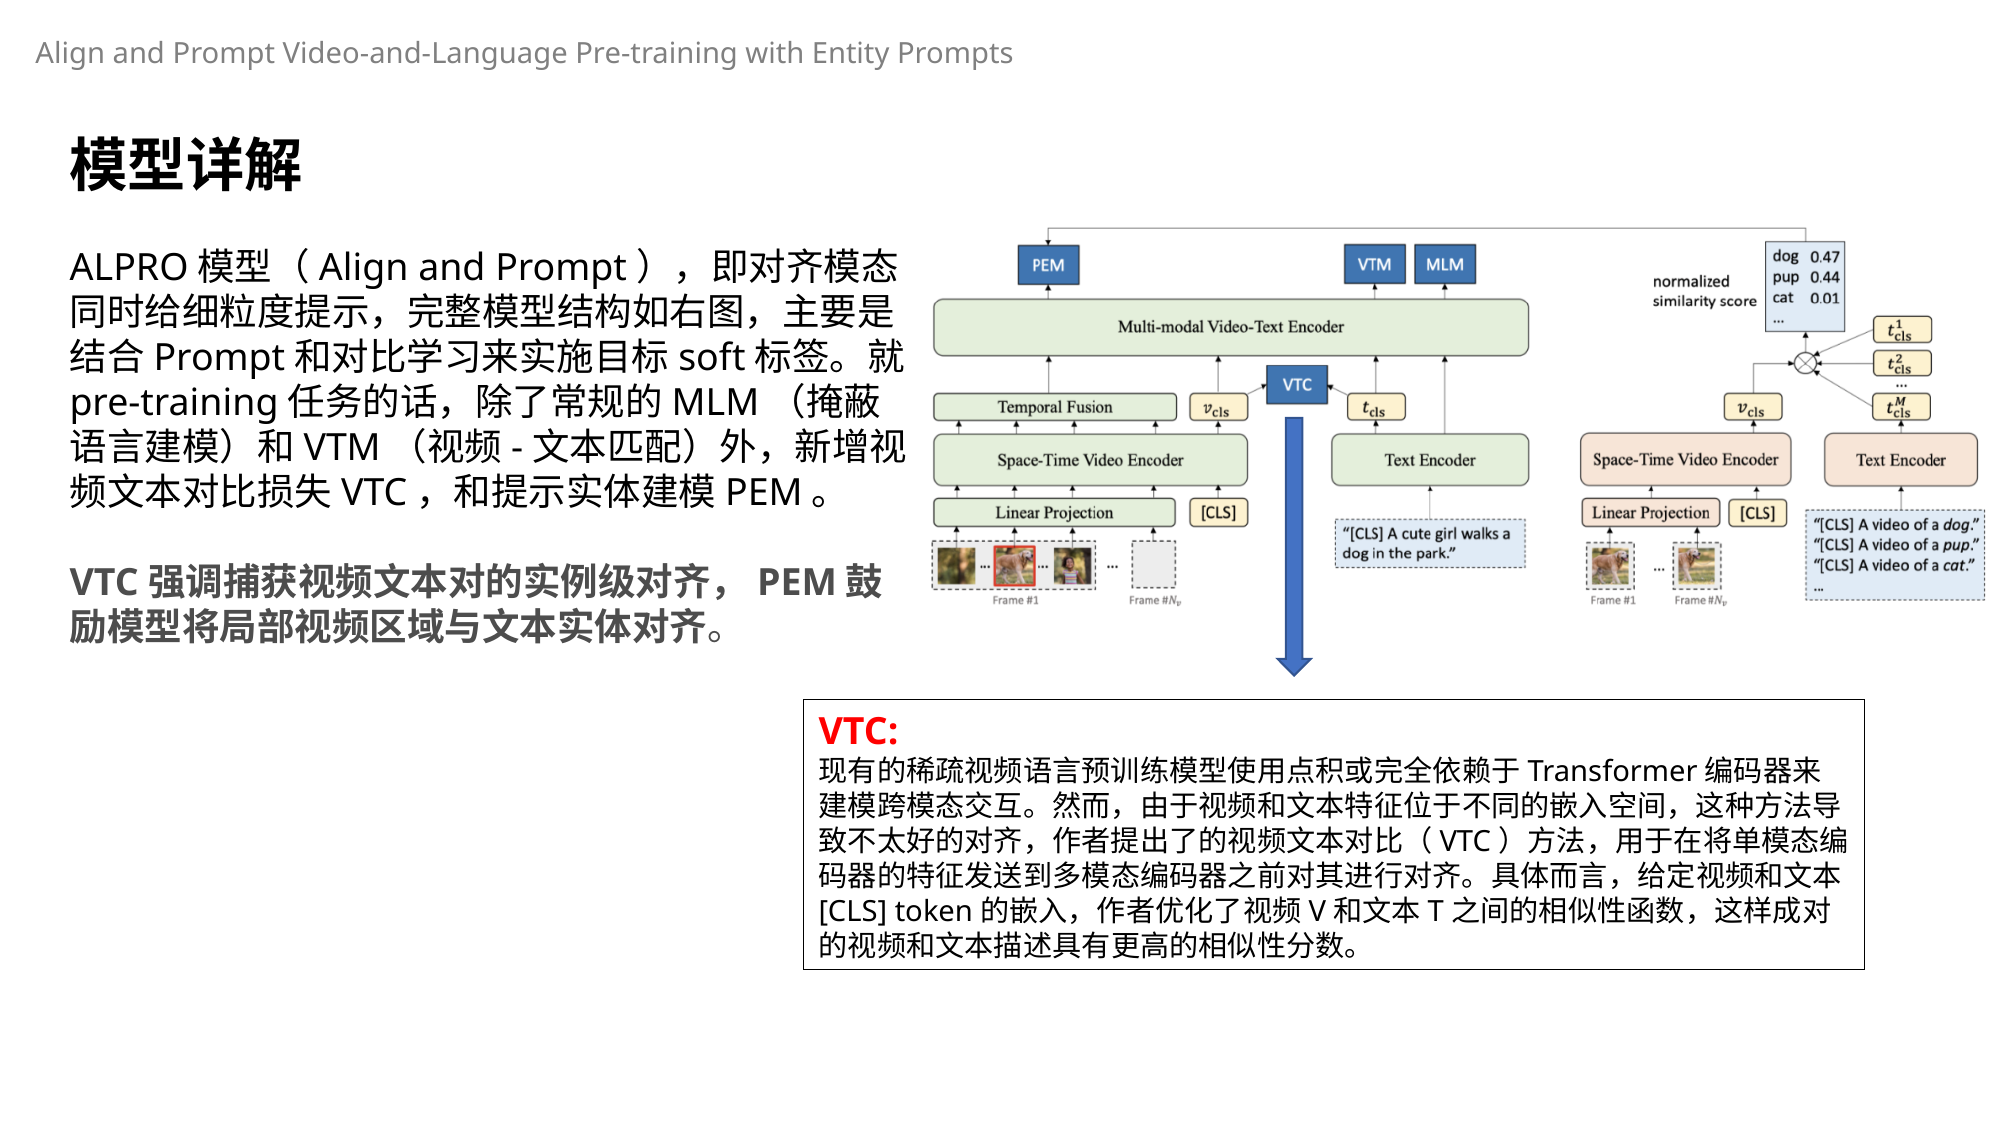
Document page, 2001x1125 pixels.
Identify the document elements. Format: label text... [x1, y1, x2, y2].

text_box VTC: 现有的稀疏视频语言预训练模型使用点积或完全依赖于Transformer编码器来建模跨模态交互。然而，由于视频和文本特征位于不同的嵌入空间，这种方法导致不太好的对齐，作者提出了的视频文本对比（VTC）方法，用于在将单模态编码器的特征发送到多模态编码器之前对其进行对齐。具体而言，给定视频和文本[CLS] token的嵌入，作者优化了视频V和文本T之间的相似性函数，这样成对的视频和文本描述具有更高的相似性分数。 [803, 699, 1865, 970]
text_box [1275, 615, 1314, 677]
text_box ALPRO模型（Align and Prompt），即对齐模态同时给细粒度提示，完整模型结构如右图，主要是结合Prompt和对比学习来实施目标soft标签。就pre-training任务的话，除了常规的MLM（掩蔽语言建模）和VTM（视频-文本匹配）外，新增视频文本对比损失VTC，和提示实体建模PEM。 VTC强调捕获视频文本对的实例级对齐，PEM鼓励模型将局部视频区域与文本实体对齐。 [54, 235, 928, 656]
text_box Align and Prompt Video-and-Language Pre-training with Entity Prompts [20, 26, 1142, 77]
picture [927, 178, 1988, 615]
text_box 模型详解 [54, 121, 391, 206]
